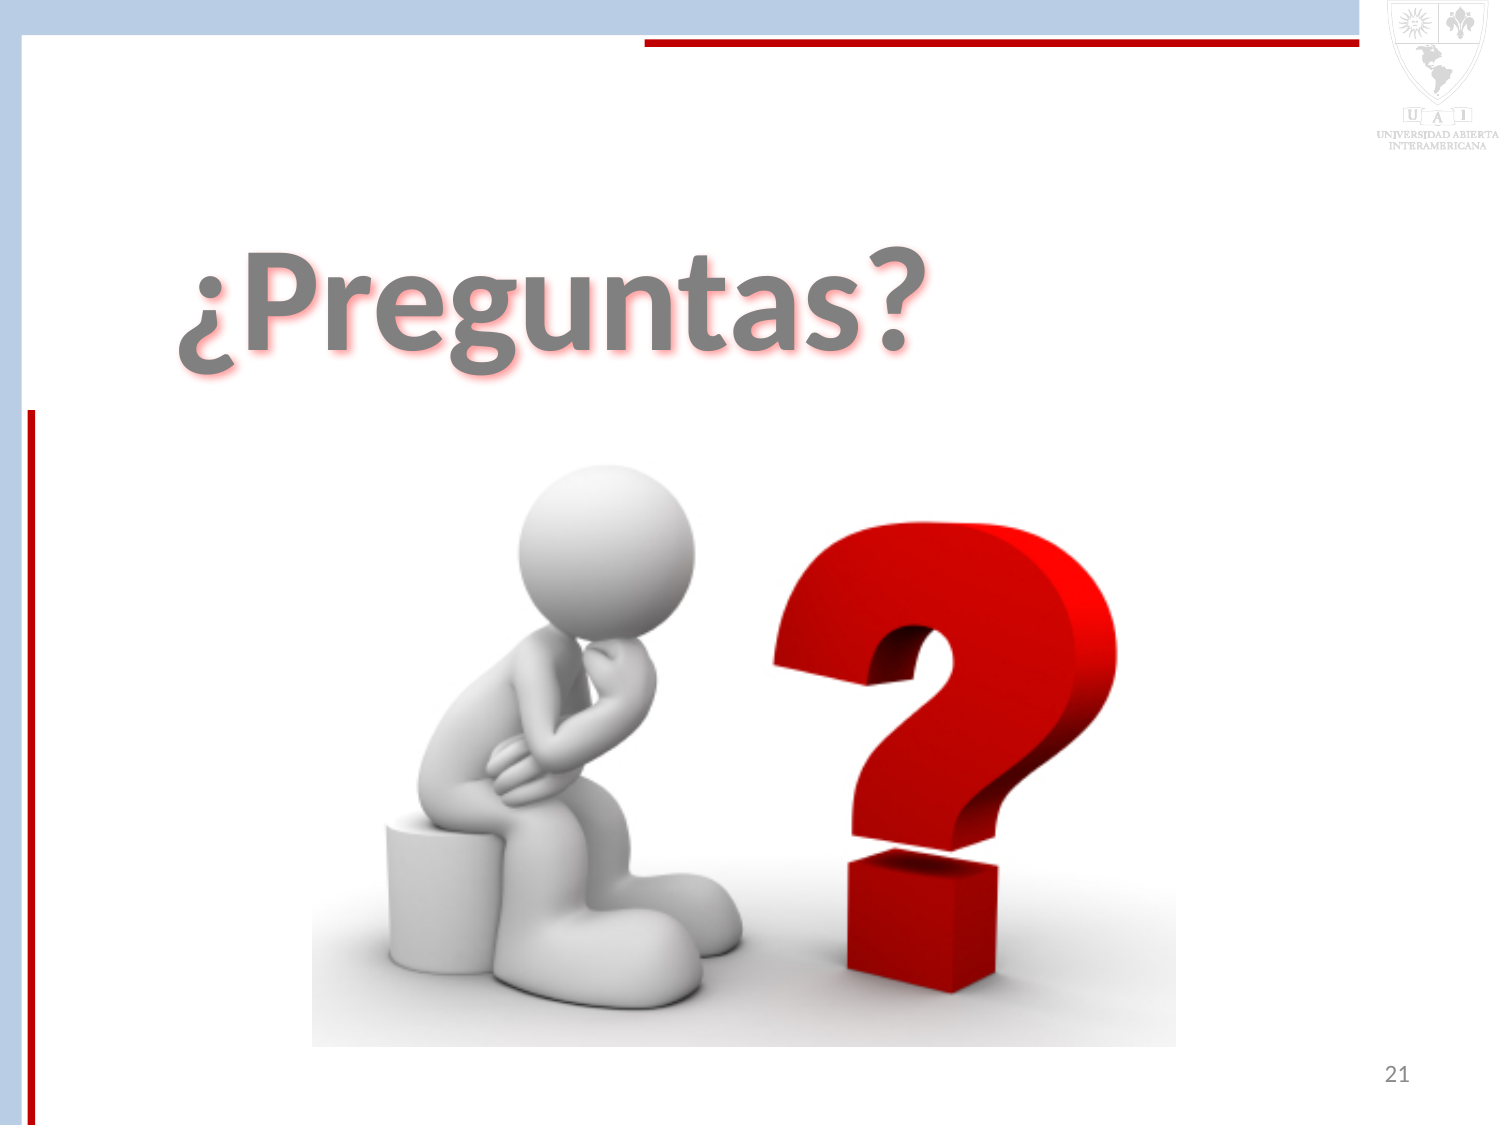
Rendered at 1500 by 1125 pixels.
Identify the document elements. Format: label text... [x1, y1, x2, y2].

slide_number 21 [1074, 1042, 1425, 1103]
title ¿Preguntas? [117, 222, 1020, 388]
picture [312, 408, 1176, 1048]
